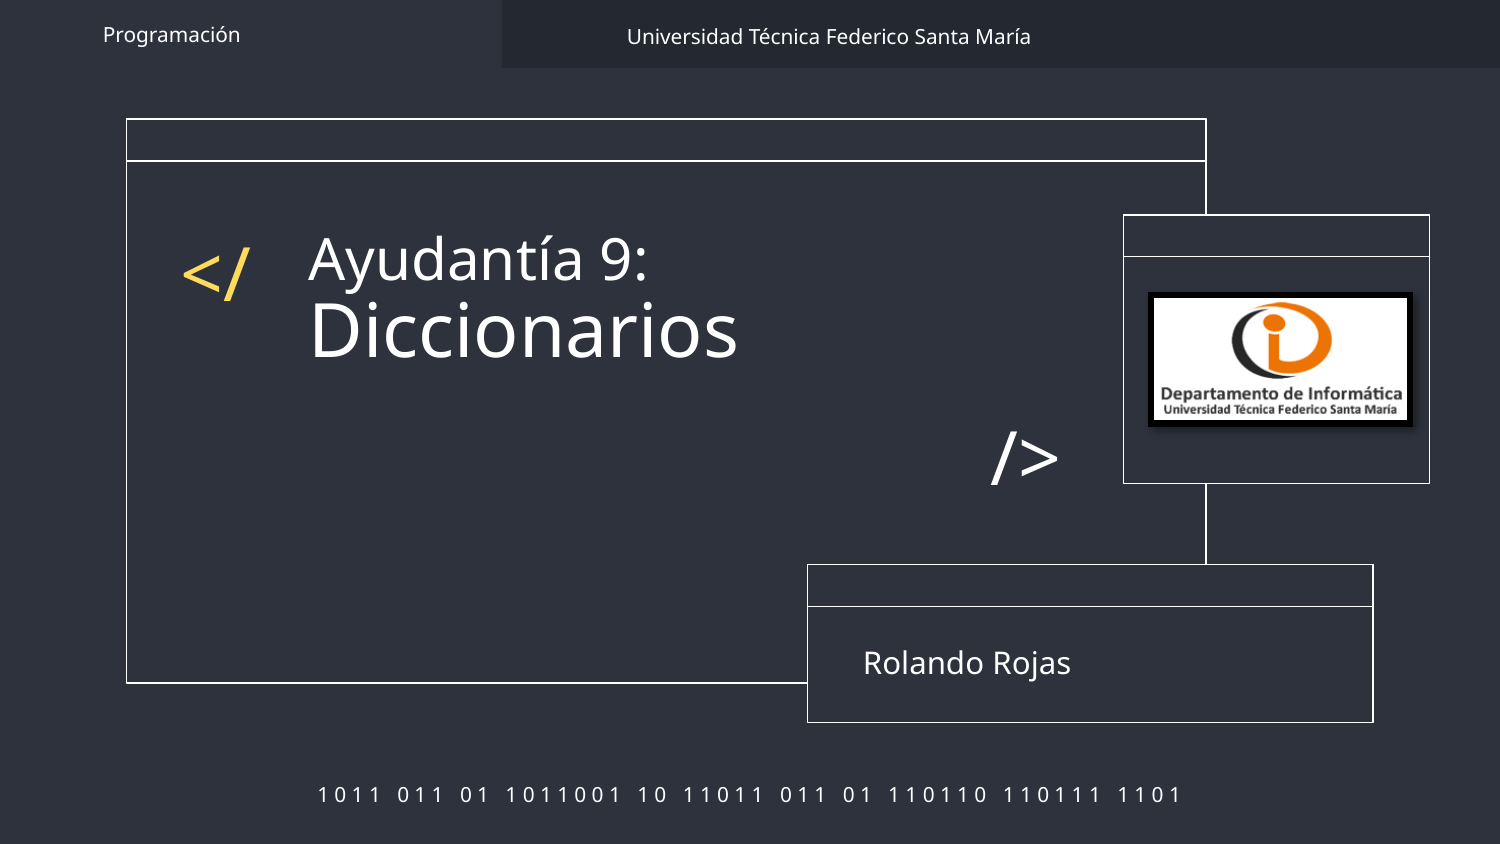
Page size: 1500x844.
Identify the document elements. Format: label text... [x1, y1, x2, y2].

text_box Universidad Técnica Federico Santa María [611, 19, 1430, 54]
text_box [807, 564, 1374, 723]
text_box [126, 118, 1207, 684]
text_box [1123, 214, 1430, 484]
picture [1153, 297, 1408, 421]
text_box Programación [87, 19, 416, 49]
